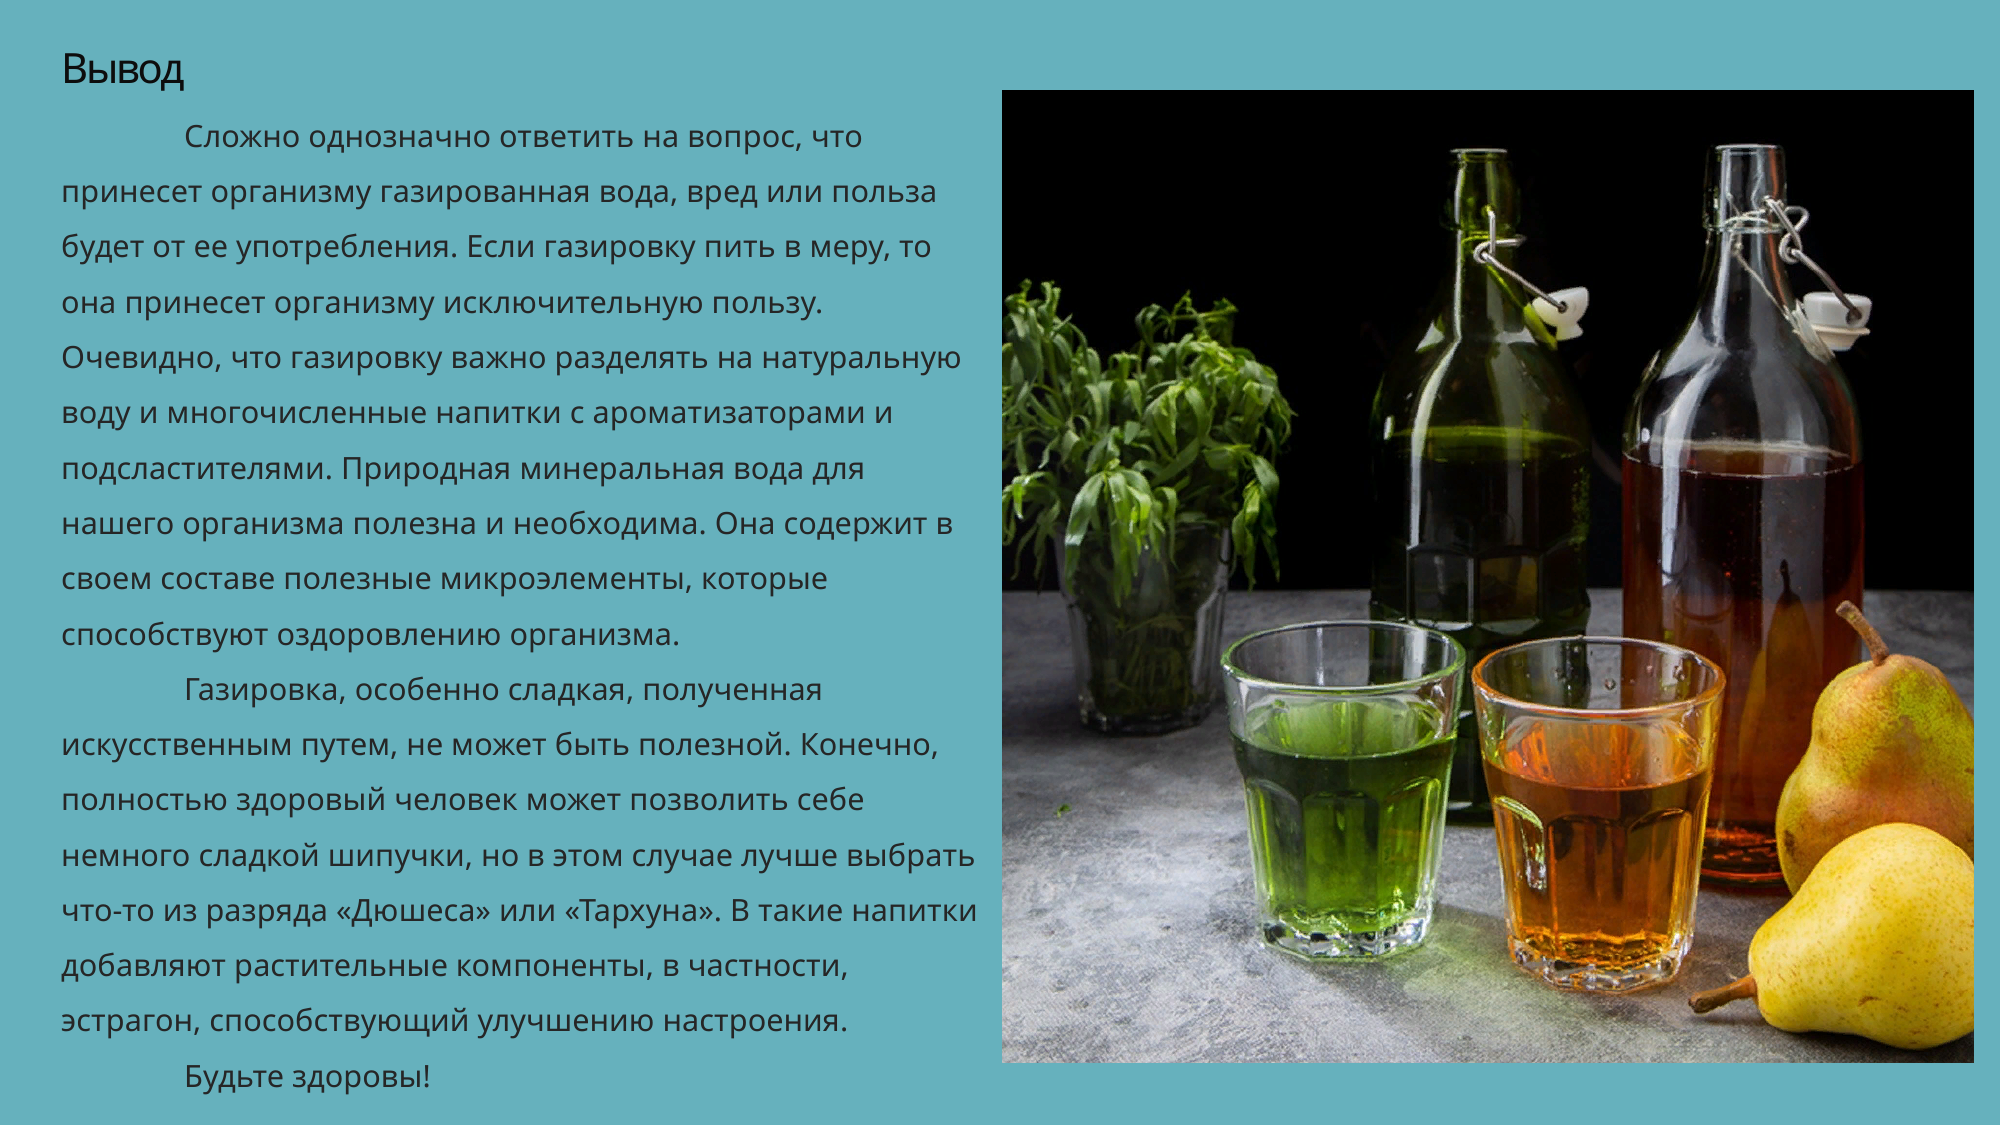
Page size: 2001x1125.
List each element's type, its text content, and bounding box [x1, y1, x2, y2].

picture [1001, 90, 1975, 1063]
title Вывод [46, 21, 1974, 120]
list Сложно однозначно ответить на вопрос, что принесет организму газированная вода, вред или польза будет от ее употребления. Если газировку пить в меру, то она принесет организму исключительную пользу. Очевидно, что газировку важно разделять на натуральную воду и многочисленные напитки с ароматизаторами и подсластителями. Природная минеральная вода для нашего организма полезна и необходима. Она содержит в своем составе полезные микроэлементы, которые способствуют оздоровлению организма. Газировка, особенно сладкая, полученная искусственным путем, не может быть полезной. Конечно, полностью здоровый человек может позволить себе немного сладкой шипучки, но в этом случае лучше выбрать что-то из разряда «Дюшеса» или «Тархуна». В такие напитки добавляют растительные компоненты, в частности, эстрагон, способствующий улучшению настроения. Будьте здоровы! [46, 90, 998, 1125]
